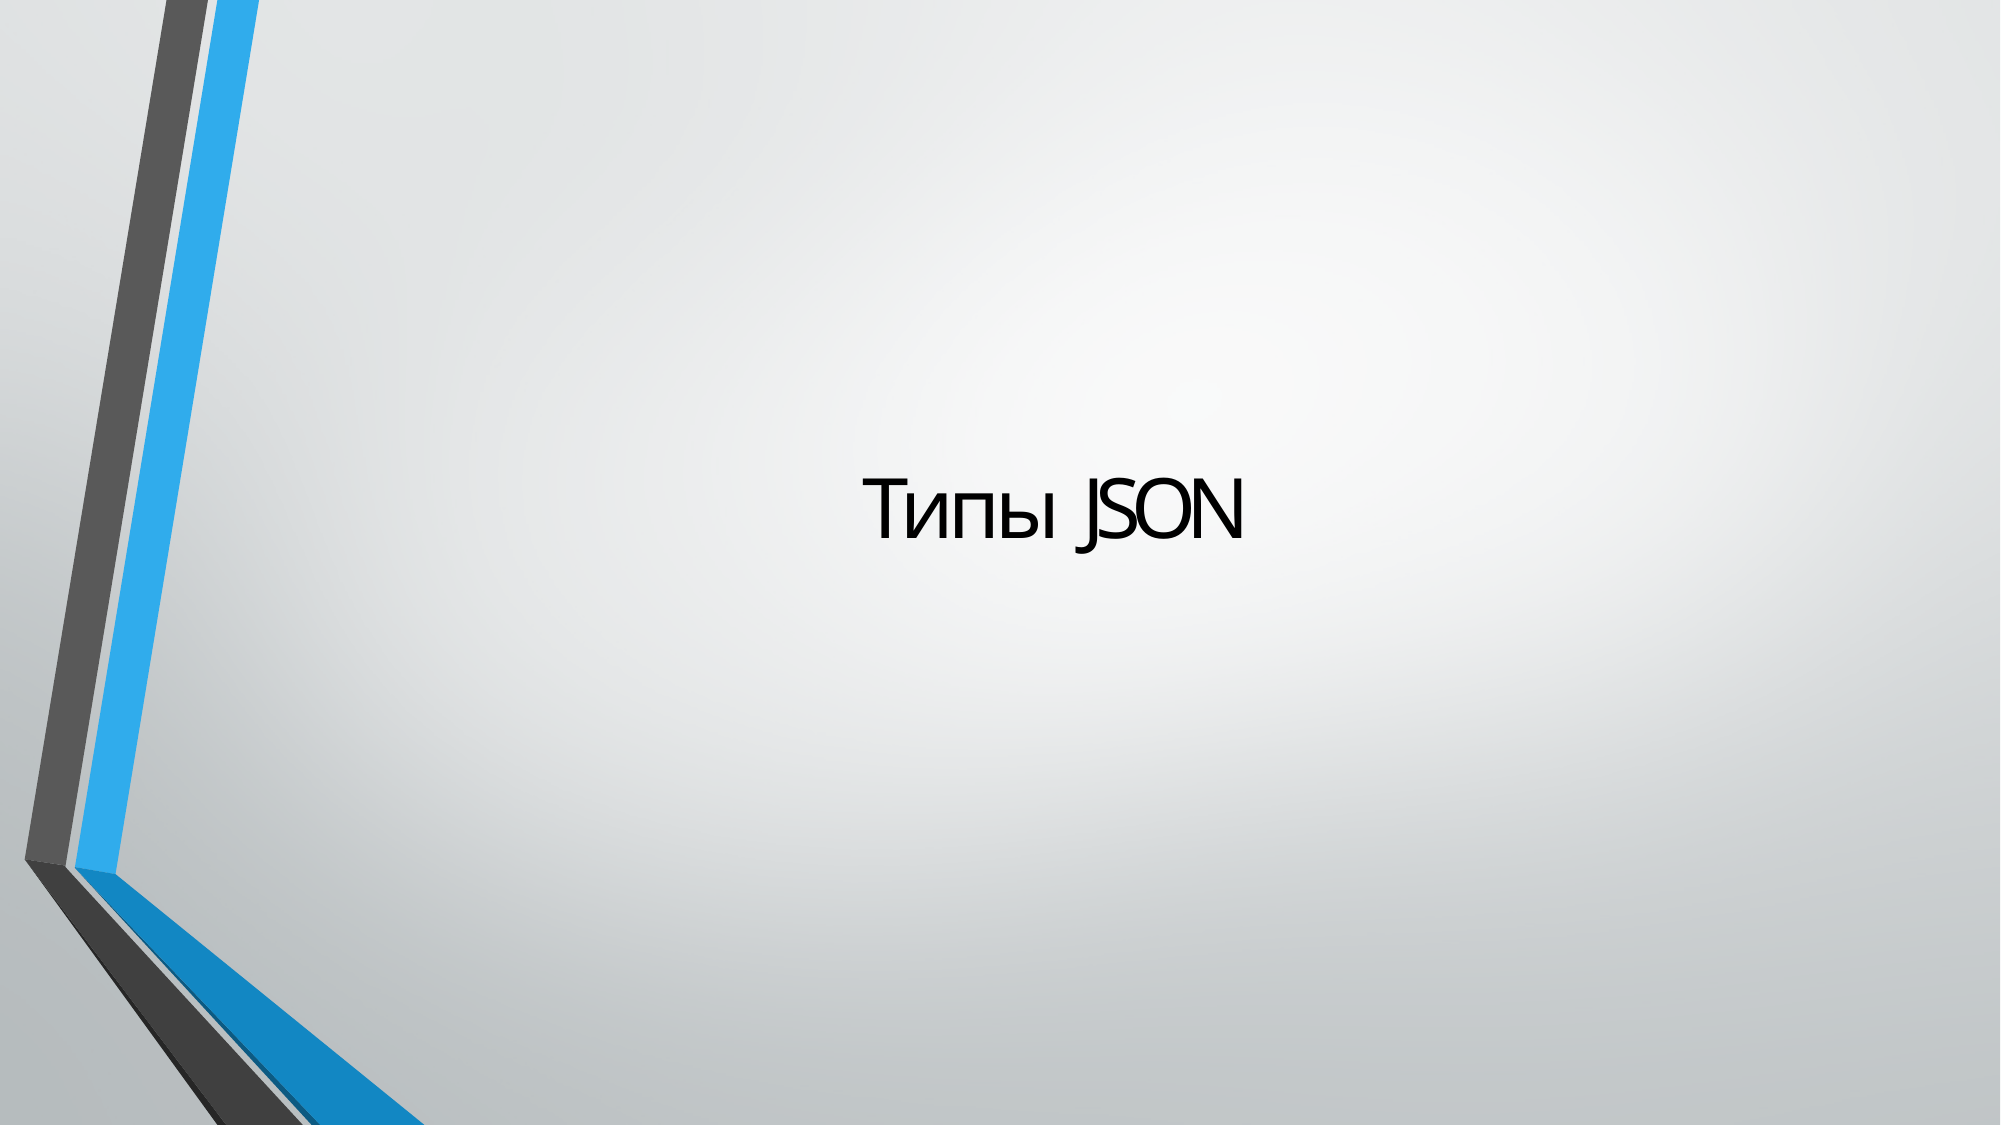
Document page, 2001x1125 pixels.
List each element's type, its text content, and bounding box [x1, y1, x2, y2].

title Типы JSON [192, 409, 1918, 600]
